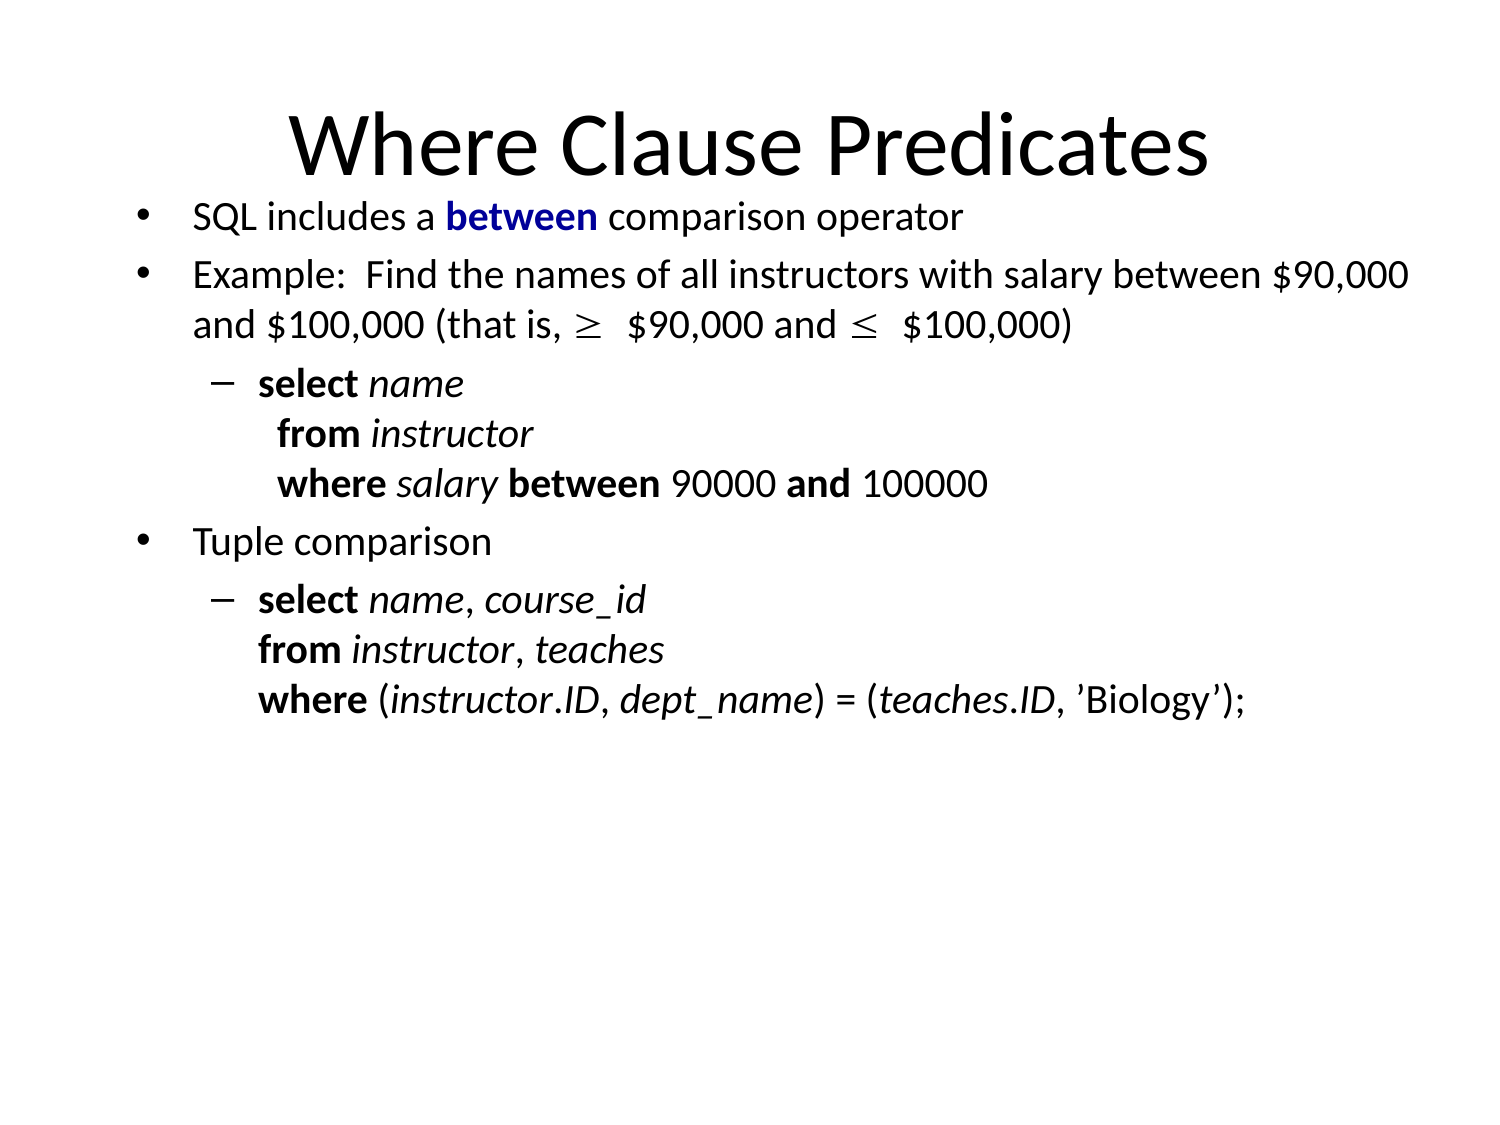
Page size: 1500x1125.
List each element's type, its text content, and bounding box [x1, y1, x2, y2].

list SQL includes a between comparison operator Example: Find the names of all instructors with salary between $90,000 and $100,000 (that is,  $90,000 and  $100,000) select name from instructor where salary between 90000 and 100000 Tuple comparison select name, course_id from instructor, teaches where (instructor.ID, dept_name) = (teaches.ID, ’Biology’); [121, 181, 1449, 1009]
title Where Clause Predicates [75, 45, 1425, 233]
